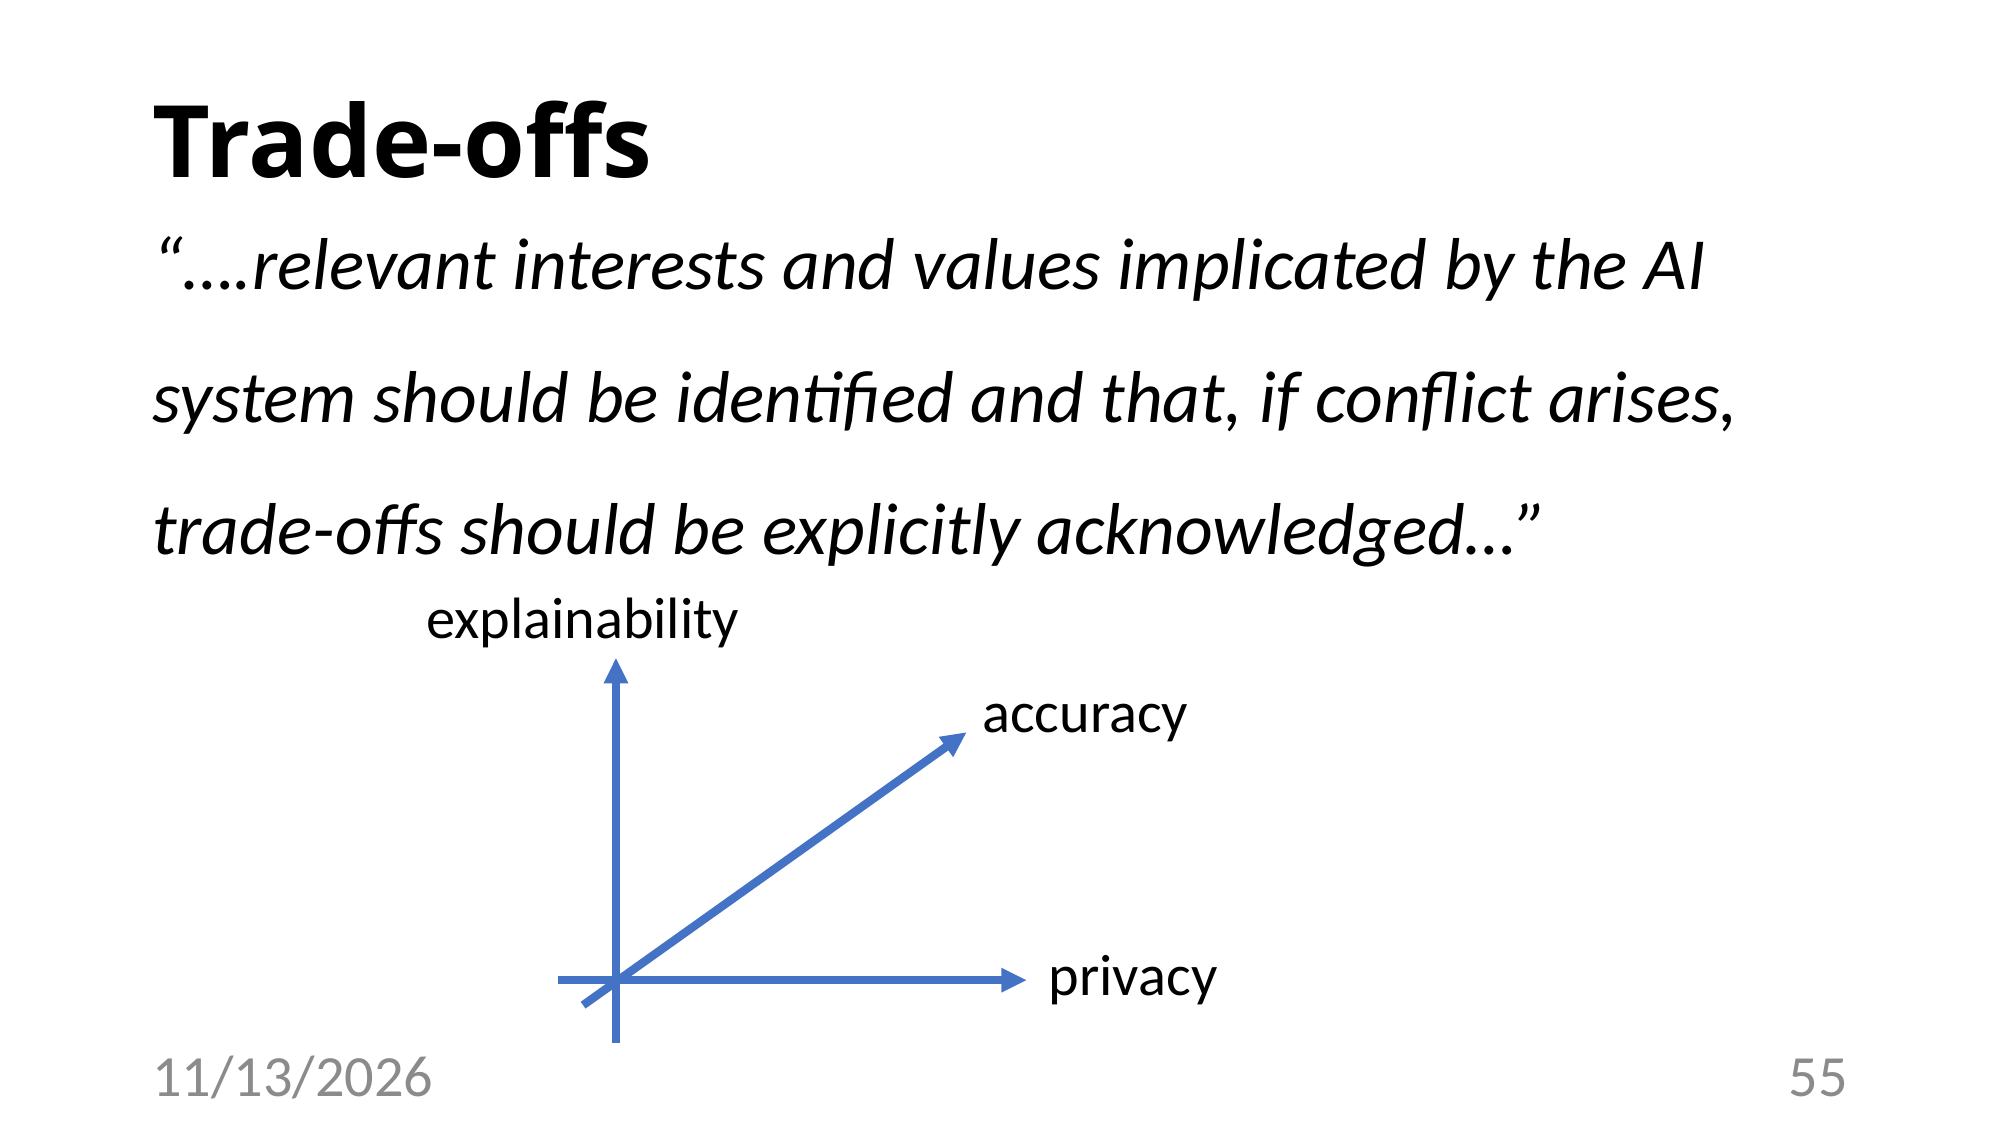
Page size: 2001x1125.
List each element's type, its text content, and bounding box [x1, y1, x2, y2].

title Trade-offs [137, 36, 691, 164]
text_box explainability [411, 572, 755, 658]
list “….relevant interests and values implicated by the AI system should be identified and that, if conflict arises, trade-offs should be explicitly acknowledged…” [137, 164, 1916, 580]
text_box privacy [1034, 929, 1233, 1015]
text_box accuracy [967, 666, 1204, 752]
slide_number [137, 1042, 588, 1103]
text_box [617, 732, 967, 1006]
slide_number 55 [1412, 1042, 1863, 1103]
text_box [583, 732, 615, 1006]
